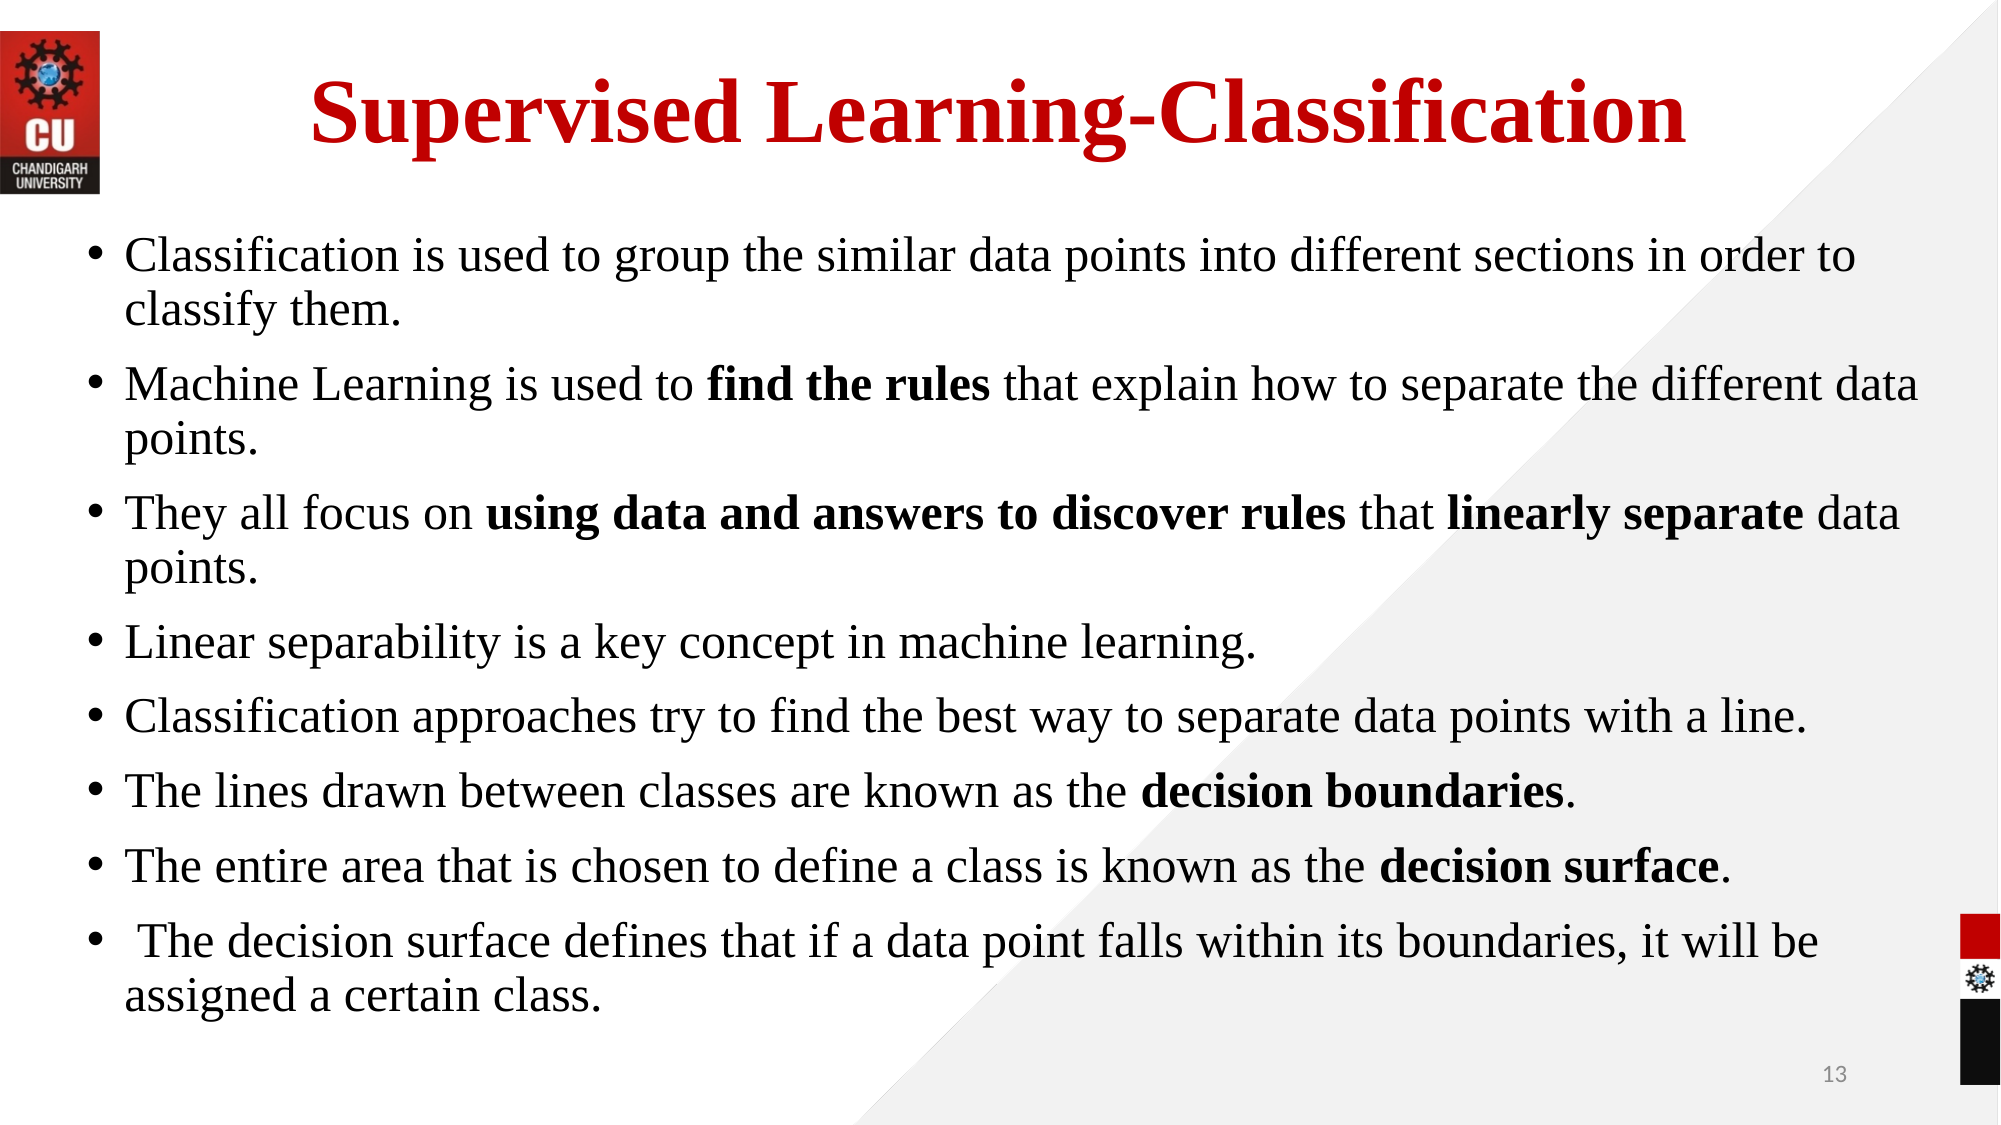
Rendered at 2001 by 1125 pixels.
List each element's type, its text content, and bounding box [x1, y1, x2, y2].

picture [0, 0, 2001, 1125]
slide_number 13 [1412, 1042, 1863, 1103]
list Classification is used to group the similar data points into different sections in order to classify them. Machine Learning is used to find the rules that explain how to separate the different data points. They all focus on using data and answers to discover rules that linearly separate data points. Linear separability is a key concept in machine learning. Classification approaches try to find the best way to separate data points with a line. The lines drawn between classes are known as the decision boundaries. The entire area that is chosen to define a class is known as the decision surface. The decision surface defines that if a data point falls within its boundaries, it will be assigned a certain class. [71, 221, 1937, 1122]
title Supervised Learning-Classification [137, 3, 1863, 221]
